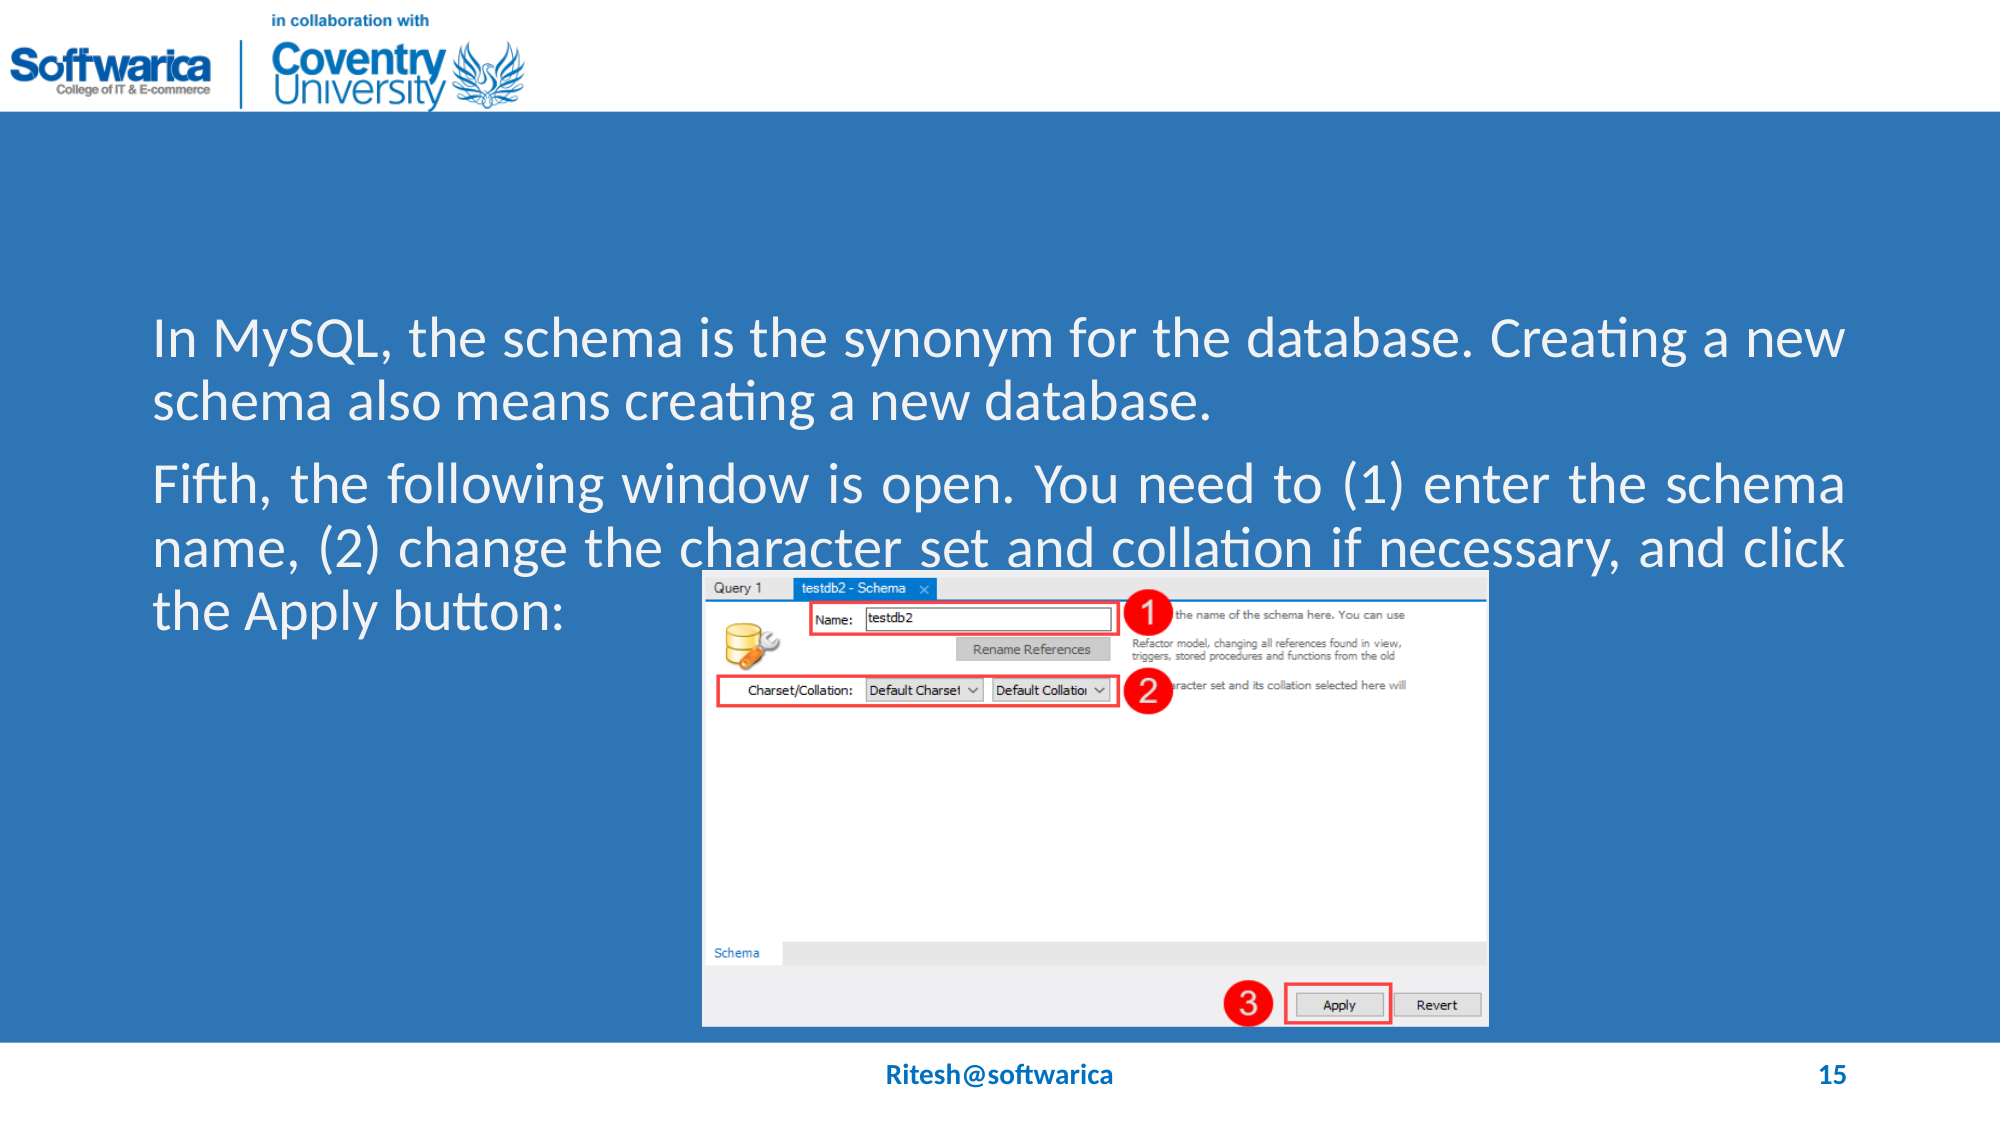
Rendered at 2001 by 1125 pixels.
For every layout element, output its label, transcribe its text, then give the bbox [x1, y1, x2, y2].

picture [702, 570, 1489, 1028]
list In MySQL, the schema is the synonym for the database. Creating a new schema also means creating a new database. Fifth, the following window is open. You need to (1) enter the schema name, (2) change the character set and collation if necessary, and click the Apply button: [137, 299, 1863, 1014]
slide_number 15 [1412, 1042, 1863, 1103]
picture [10, 14, 525, 112]
footer Ritesh@softwarica [662, 1042, 1338, 1103]
